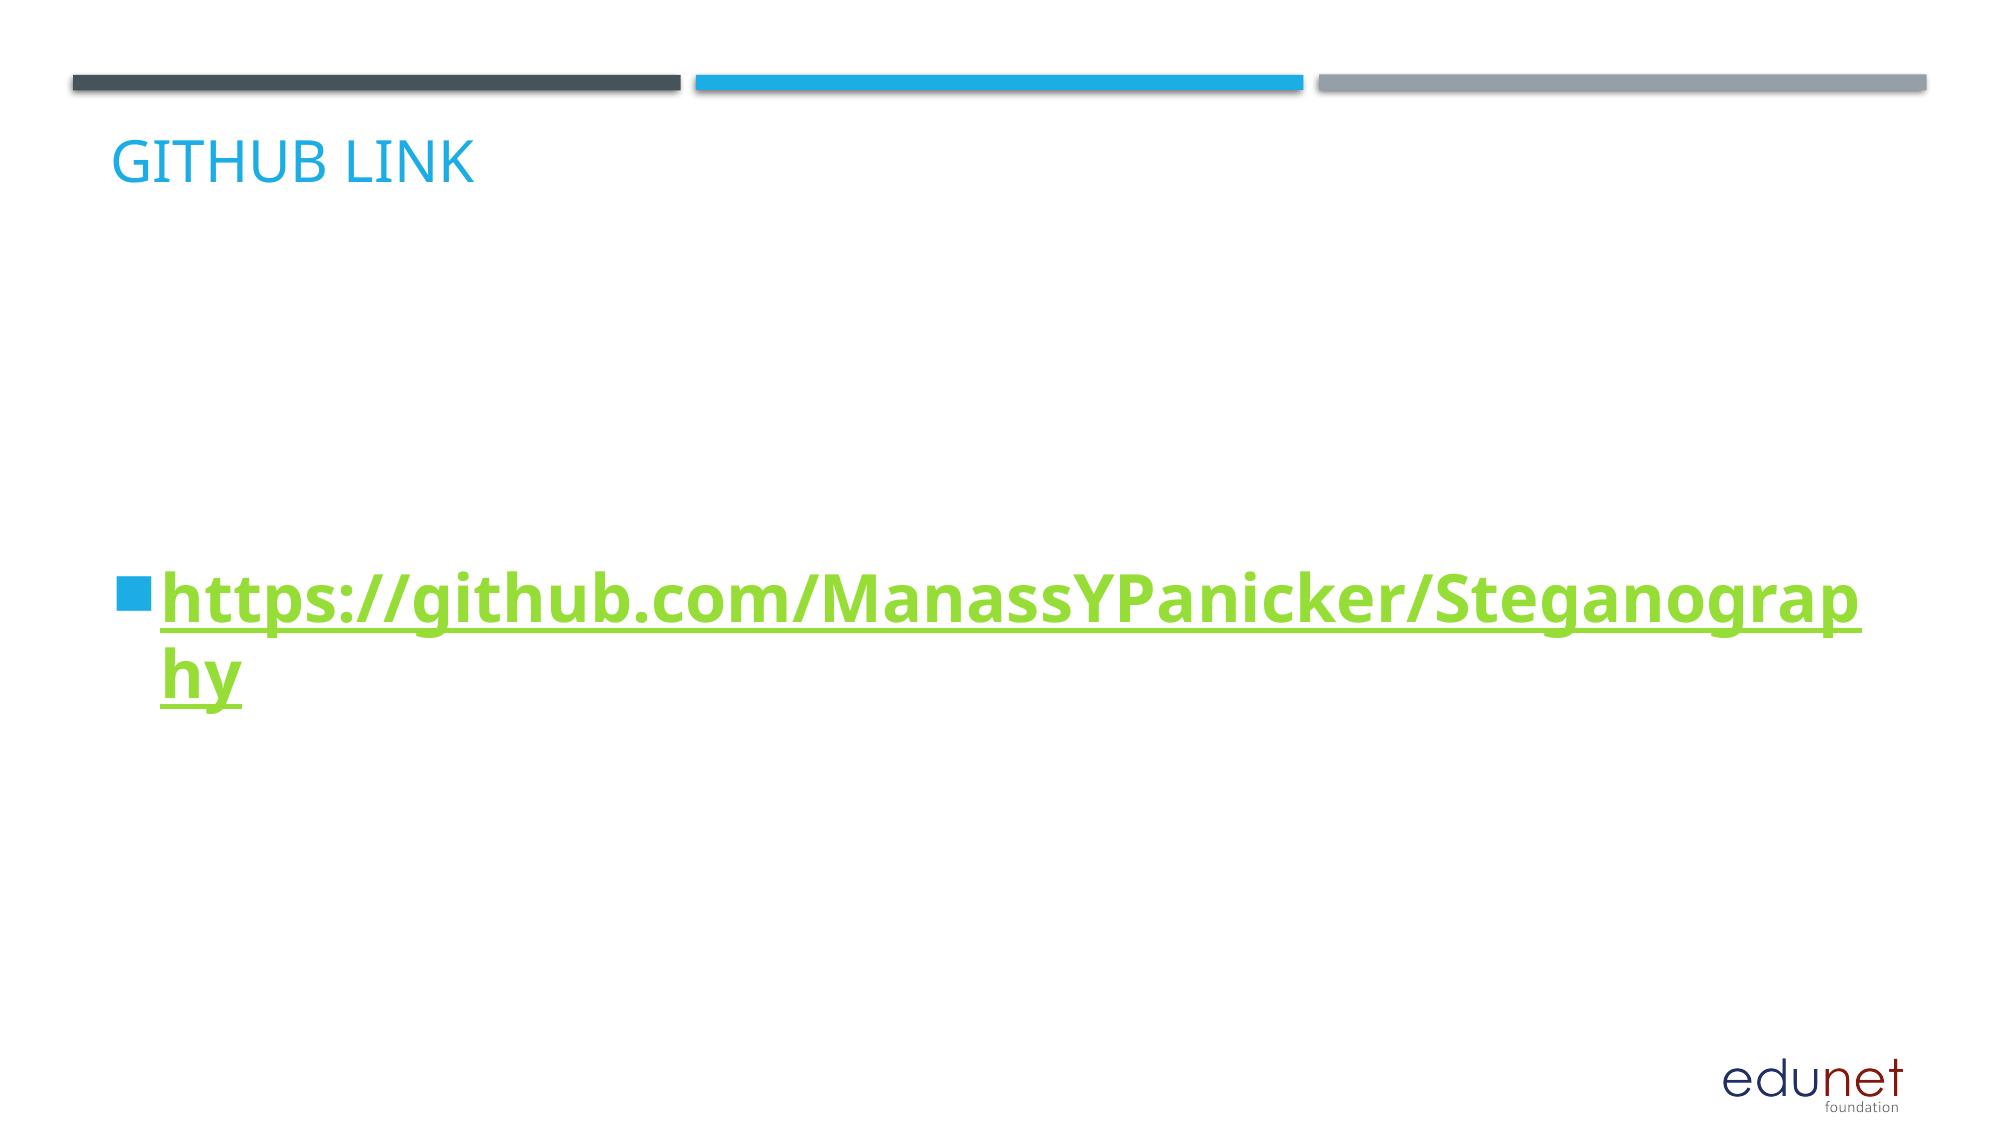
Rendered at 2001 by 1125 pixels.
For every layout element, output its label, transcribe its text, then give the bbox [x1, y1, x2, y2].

list https://github.com/ManassYPanicker/Steganography [95, 213, 1905, 981]
title GitHub Link [95, 115, 1905, 203]
picture [1719, 1056, 1905, 1116]
